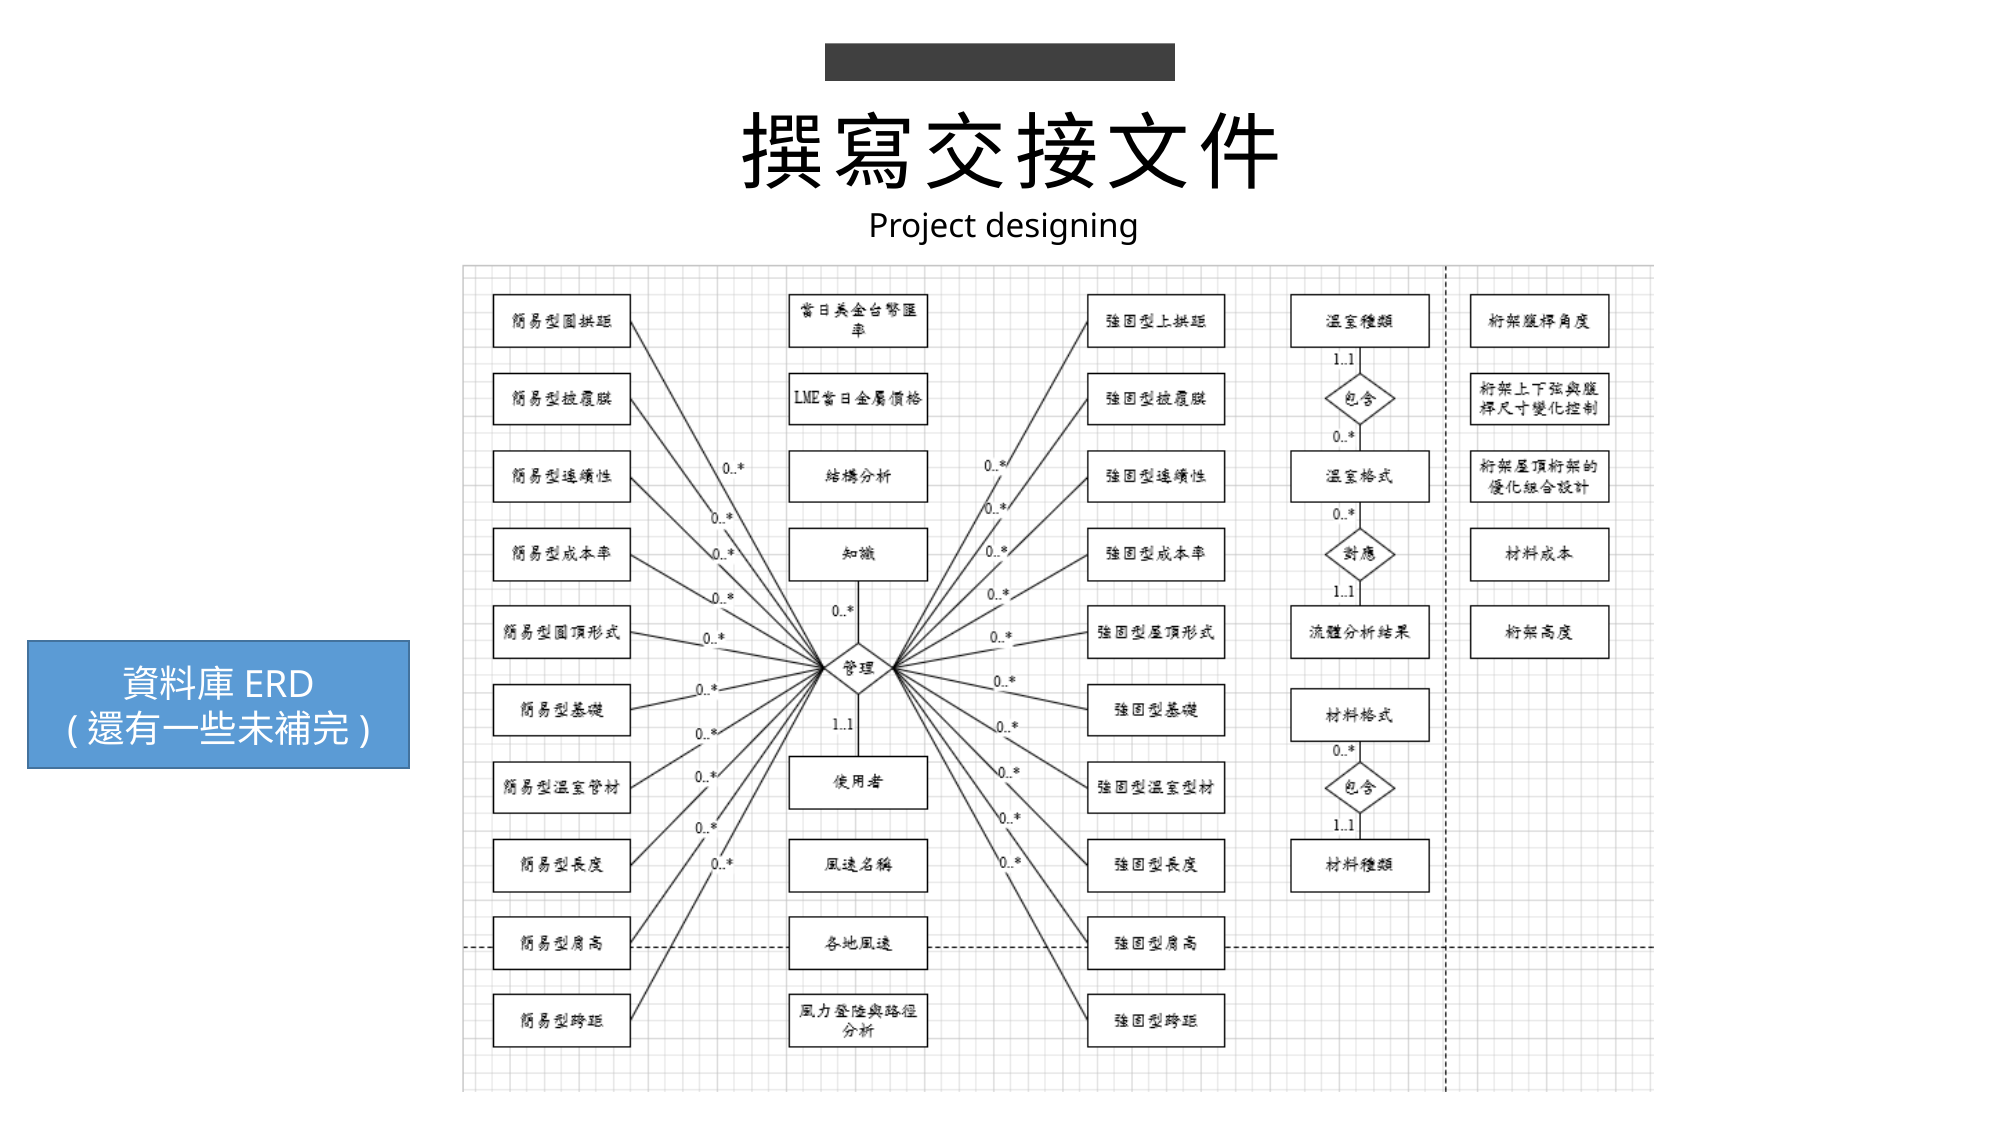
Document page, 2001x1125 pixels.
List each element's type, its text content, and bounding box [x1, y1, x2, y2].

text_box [460, 91, 1684, 252]
text_box 資料庫ERD (還有一些未補完) [27, 640, 410, 769]
text_box [824, 42, 1176, 82]
picture [446, 261, 1654, 1092]
